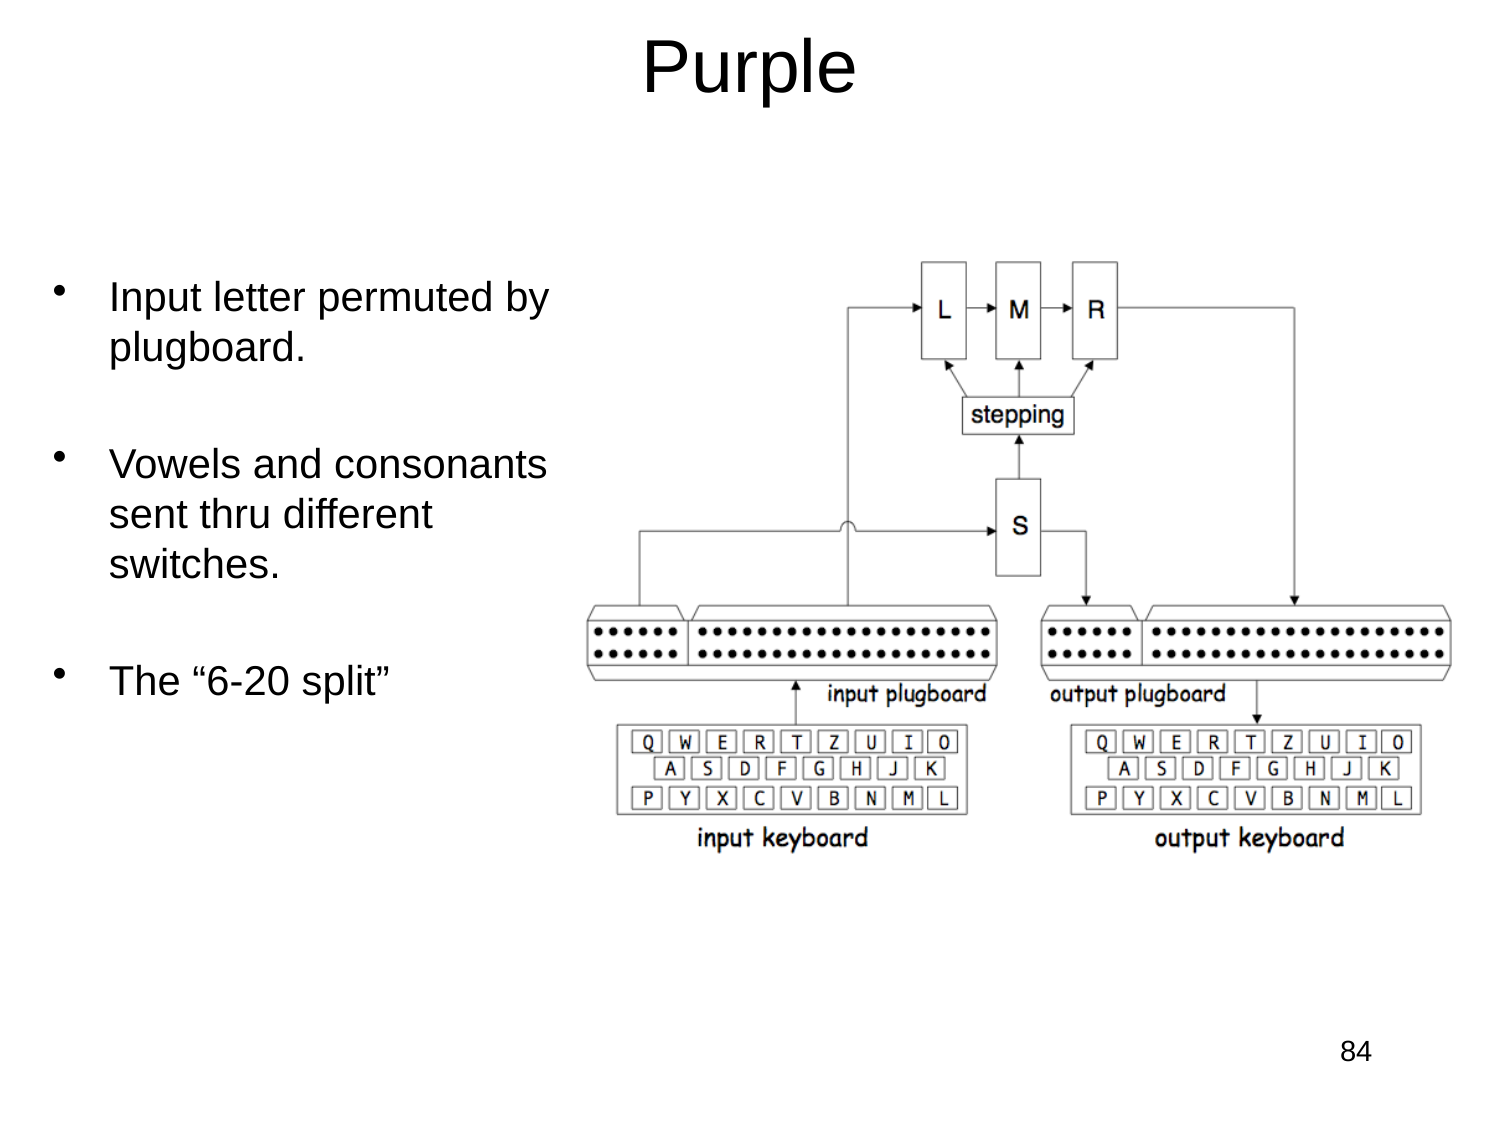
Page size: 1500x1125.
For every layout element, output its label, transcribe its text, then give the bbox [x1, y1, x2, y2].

slide_number 84 [1074, 1024, 1388, 1101]
title Purple [112, 0, 1388, 126]
list Input letter permuted by plugboard. Vowels and consonants sent thru different switches. The “6-20 split” [37, 262, 588, 951]
picture [574, 249, 1463, 860]
